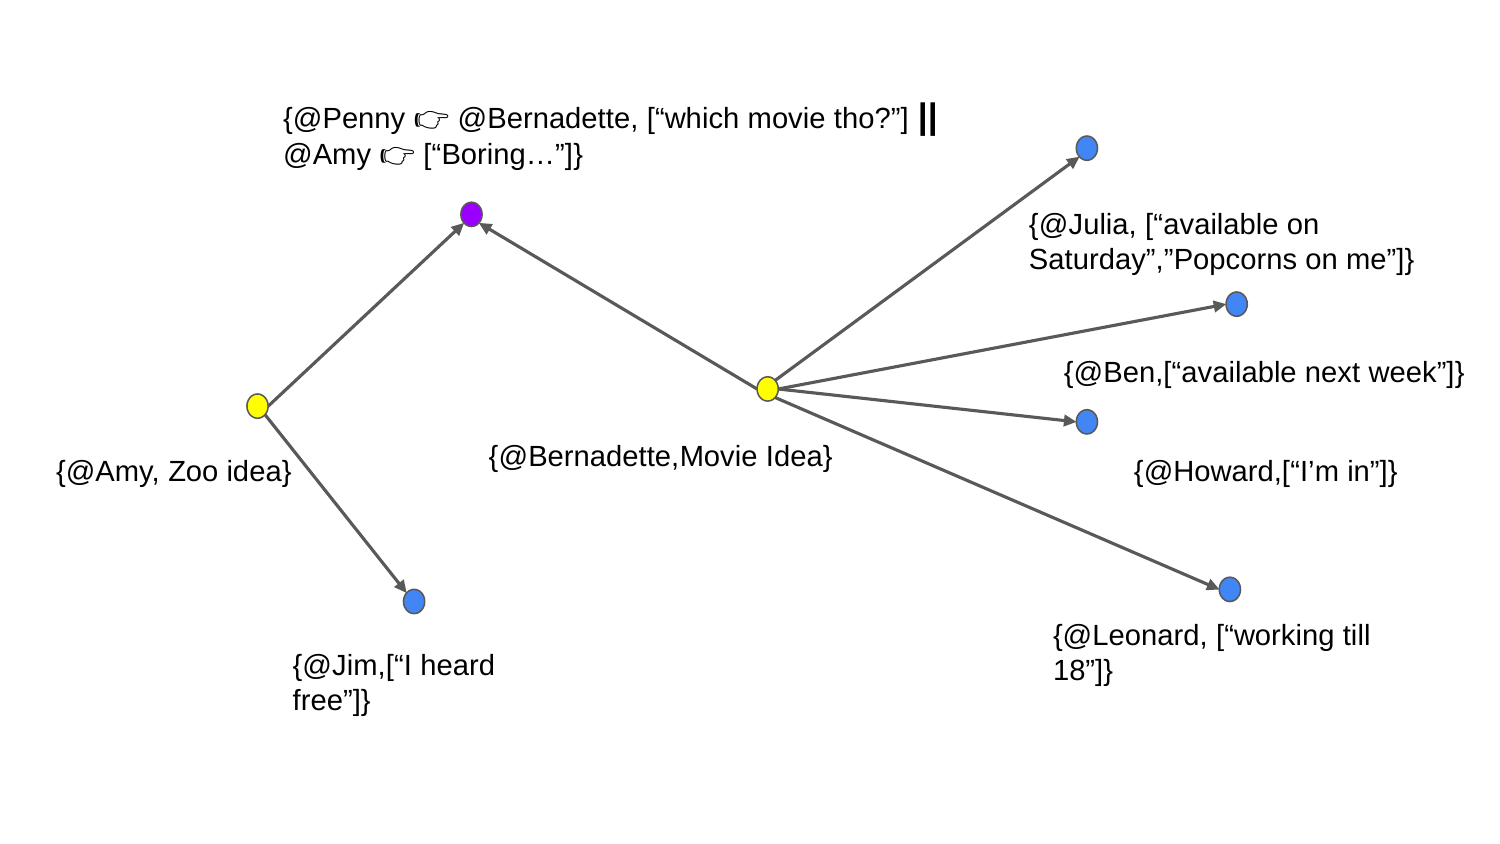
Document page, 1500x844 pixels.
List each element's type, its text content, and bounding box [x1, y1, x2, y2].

text_box {@Amy, Zoo idea} [41, 437, 259, 503]
text_box {@Ben,[“available next week”]} [1222, 338, 1498, 404]
text_box {@Howard,[“I’m in”]} [1223, 437, 1500, 503]
text_box [403, 589, 425, 614]
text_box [774, 397, 1220, 590]
text_box {@Bernadette,Movie Idea} [473, 421, 769, 487]
text_box [1076, 136, 1098, 161]
text_box {@Julia, [“available on Saturday”,”Popcorns on me”]} [1084, 190, 1499, 290]
text_box [1226, 291, 1248, 317]
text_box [778, 303, 1227, 390]
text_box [774, 156, 1080, 305]
text_box [758, 376, 772, 402]
text_box [460, 202, 483, 227]
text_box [778, 388, 1077, 423]
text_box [267, 222, 465, 407]
text_box {@Leonard, [“working till 18”]} [1038, 601, 1436, 702]
text_box {@Penny 👉 @Bernadette, [“which movie tho?”] || @Amy 👉 [“Boring…”]} [268, 78, 999, 186]
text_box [264, 414, 407, 594]
text_box [246, 393, 264, 419]
text_box {@Jim,[“I heard free”]} [277, 631, 582, 732]
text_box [478, 222, 758, 390]
text_box [1221, 577, 1241, 601]
